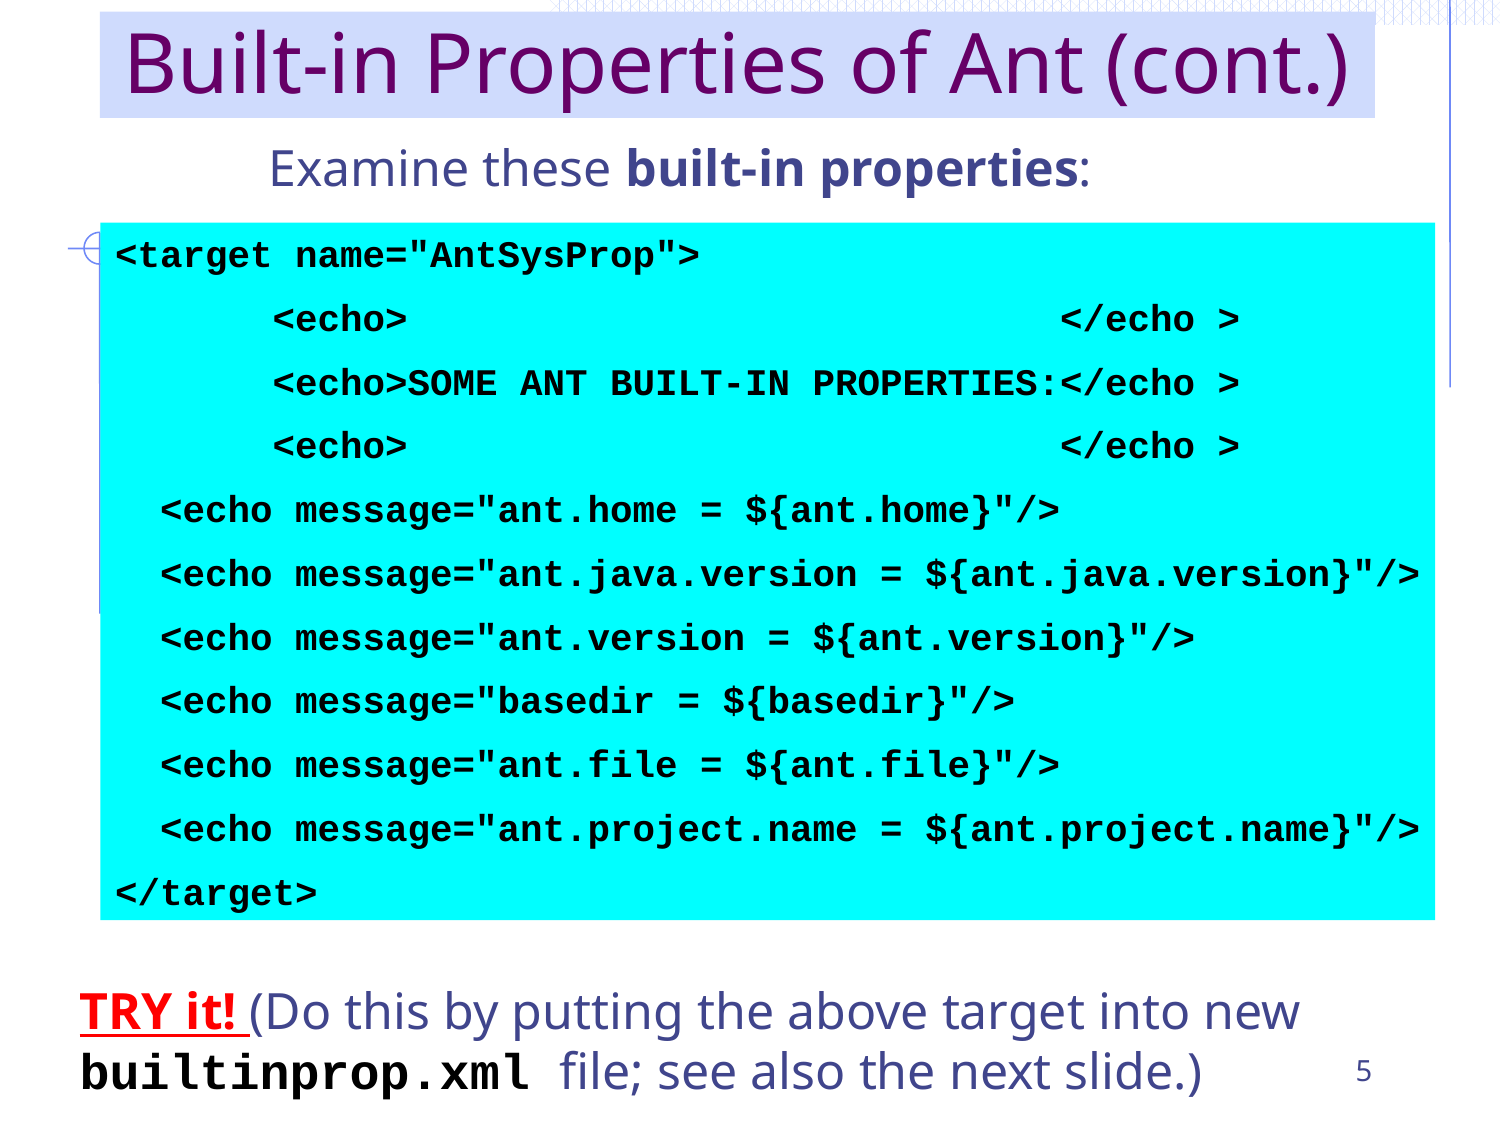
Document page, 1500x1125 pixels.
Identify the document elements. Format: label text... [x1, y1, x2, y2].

text_box Examine these built-in properties: [253, 128, 1179, 204]
text_box TRY it! (Do this by putting the above target into new builtinprop.xml file; see also the next slide.) [64, 972, 1465, 1108]
title Built-in Properties of Ant (cont.) [99, 11, 1376, 119]
text_box <target name="AntSysProp"> <echo> </echo > <echo>SOME ANT BUILT-IN PROPERTIES:</echo > <echo> </echo > <echo message="ant.home = ${ant.home}"/> <echo message="ant.java.version = ${ant.java.version}"/> <echo message="ant.version = ${ant.version}"/> <echo message="basedir = ${basedir}"/> <echo message="ant.file = ${ant.file}"/> <echo message="ant.project.name = ${ant.project.name}"/> </target> [100, 222, 1436, 921]
